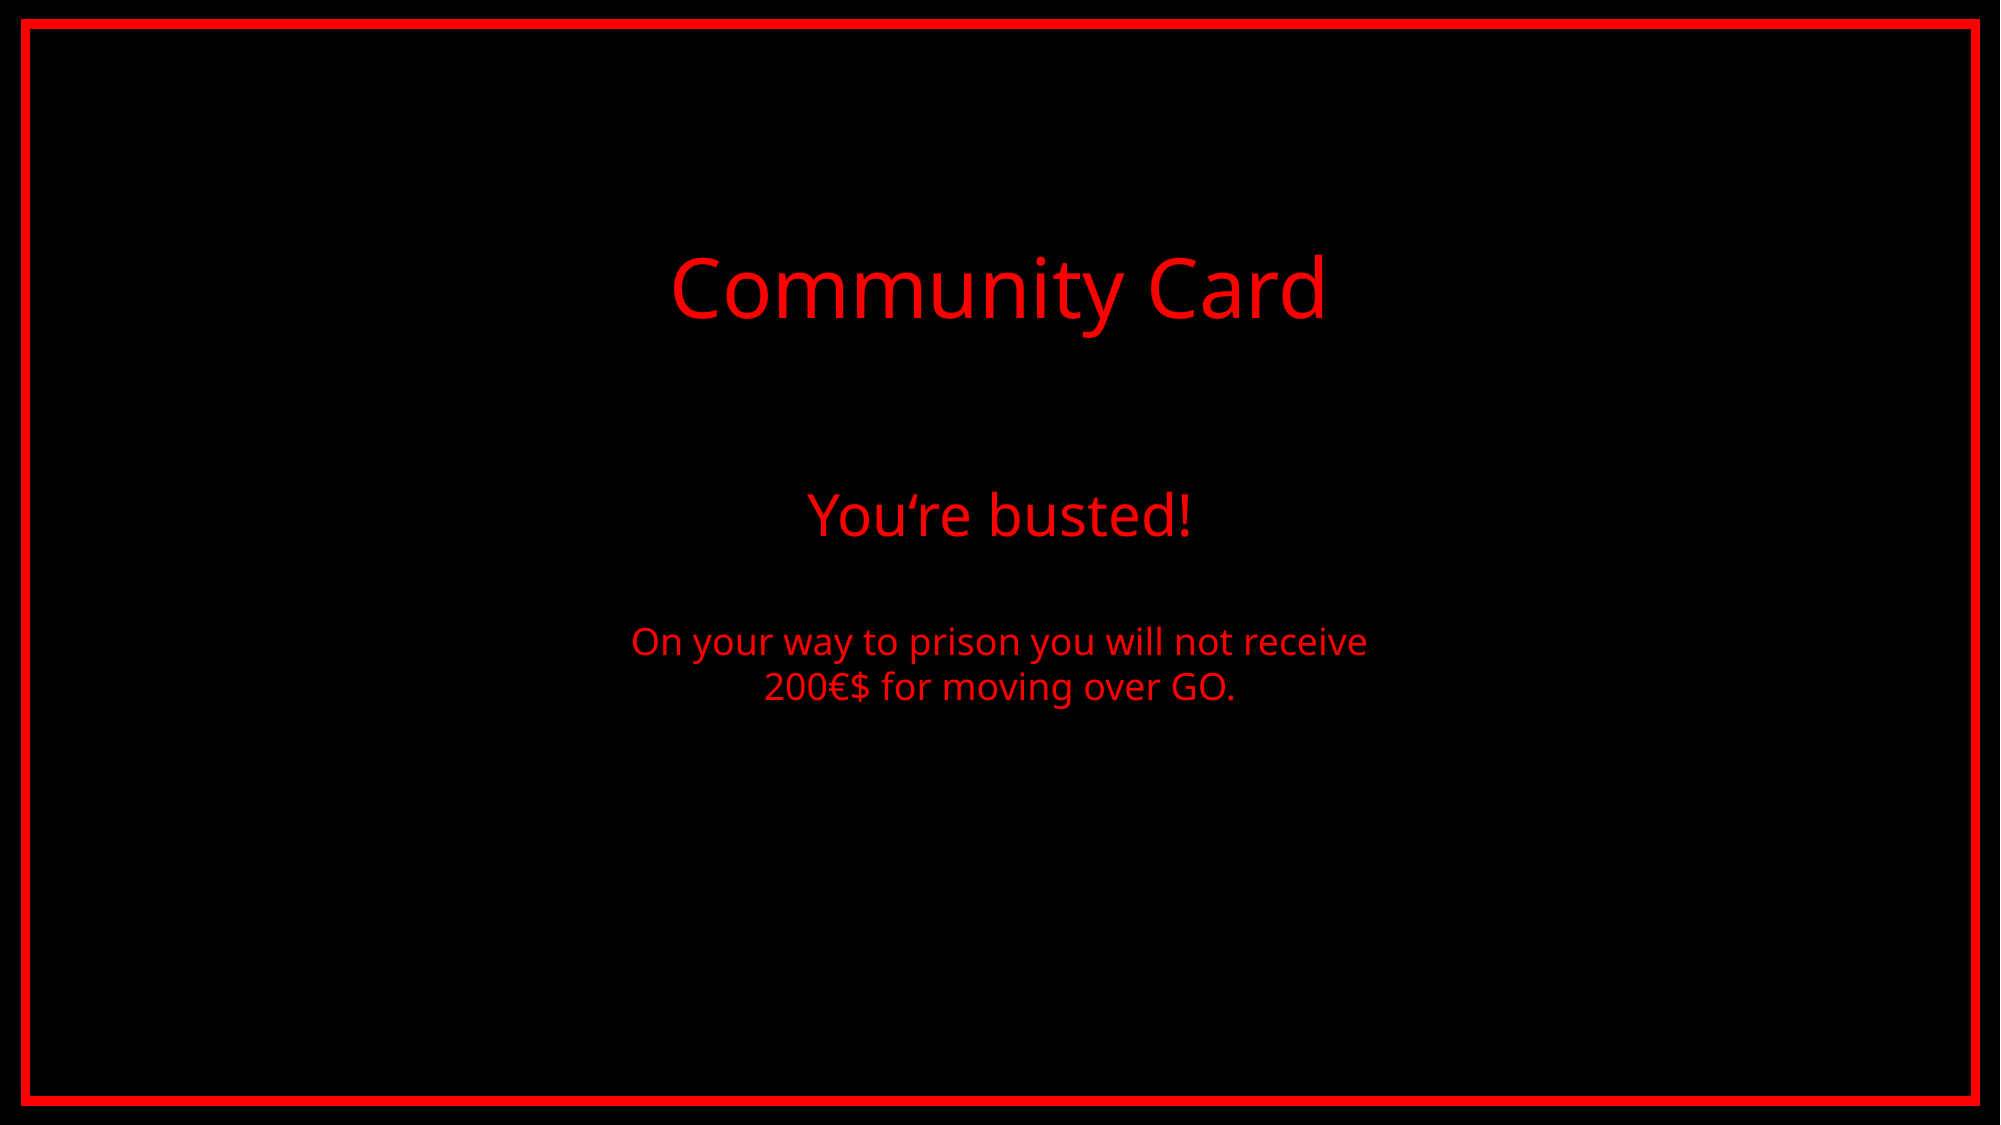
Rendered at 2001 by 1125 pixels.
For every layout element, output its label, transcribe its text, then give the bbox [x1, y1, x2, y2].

text_box [24, 23, 1976, 1102]
text_box Community Card [478, 228, 1521, 343]
text_box You‘re busted! On your way to prison you will not receive 200€$ for moving over GO. [579, 470, 1421, 716]
